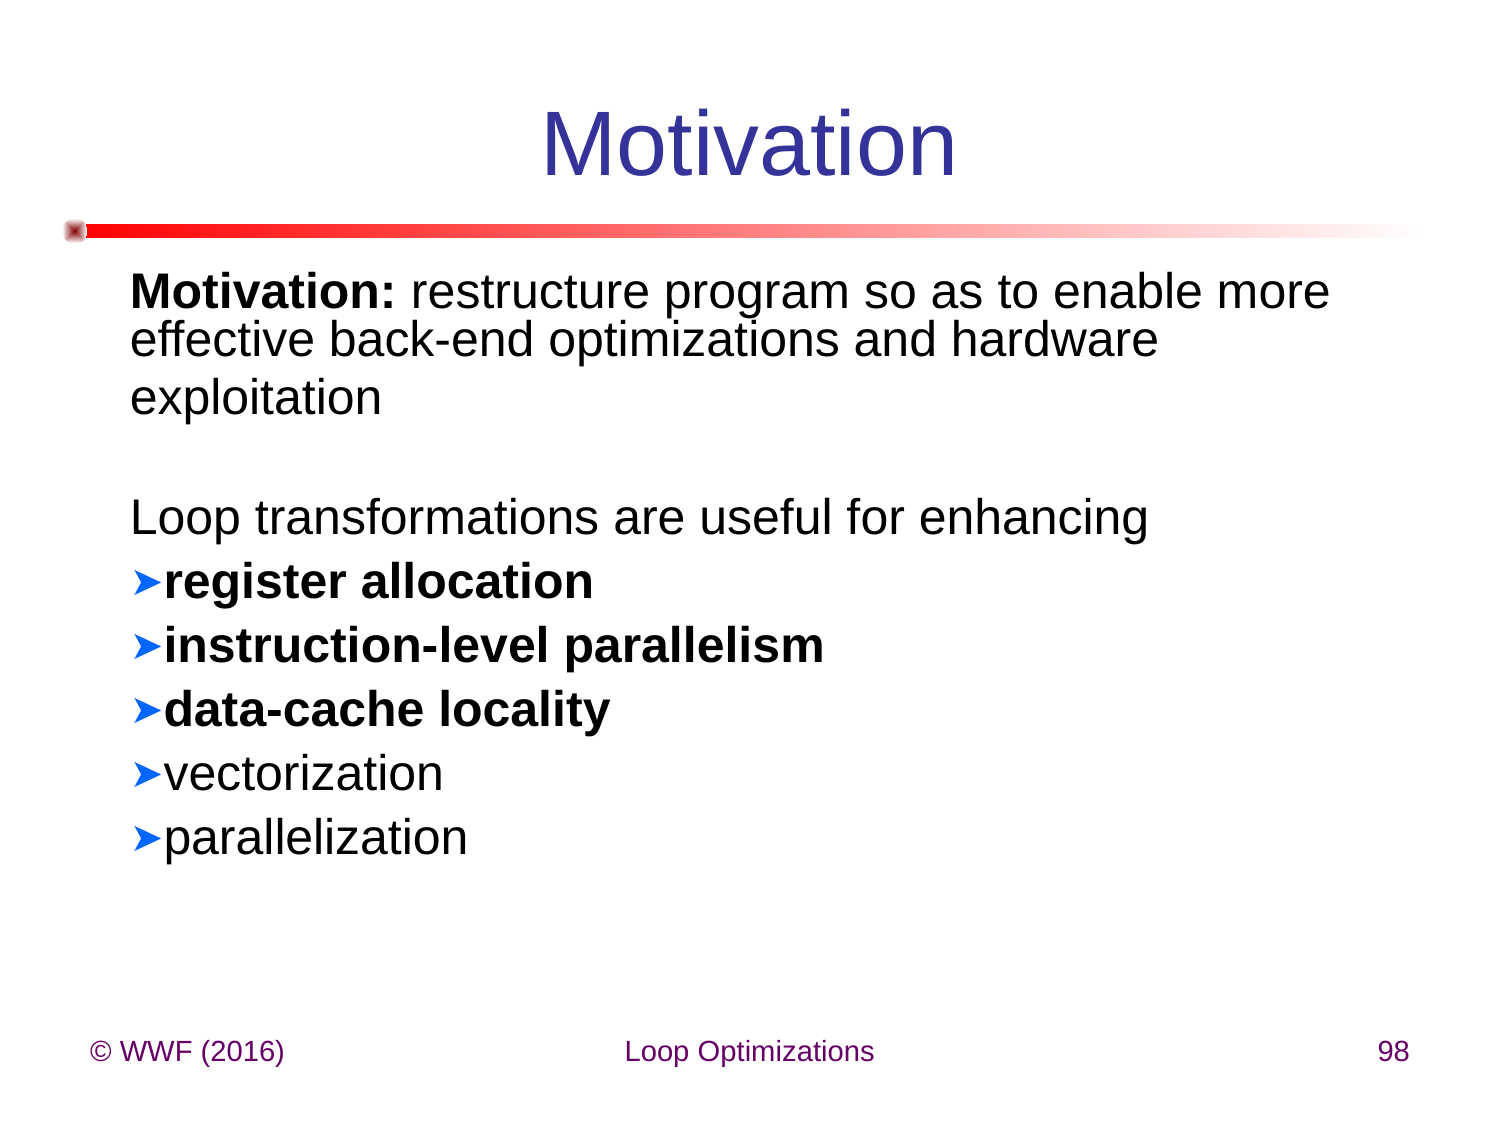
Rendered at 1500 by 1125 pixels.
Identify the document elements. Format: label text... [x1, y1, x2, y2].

slide_number © WWF (2016) [75, 1024, 425, 1103]
slide_number 98 [1074, 1024, 1425, 1103]
title Motivation [75, 45, 1425, 233]
list Motivation: restructure program so as to enable more effective back-end optimizations and hardware exploitation Loop transformations are useful for enhancing register allocation instruction-level parallelism data-cache locality vectorization parallelization [115, 262, 1399, 1005]
footer Loop Optimizations [512, 1024, 988, 1103]
